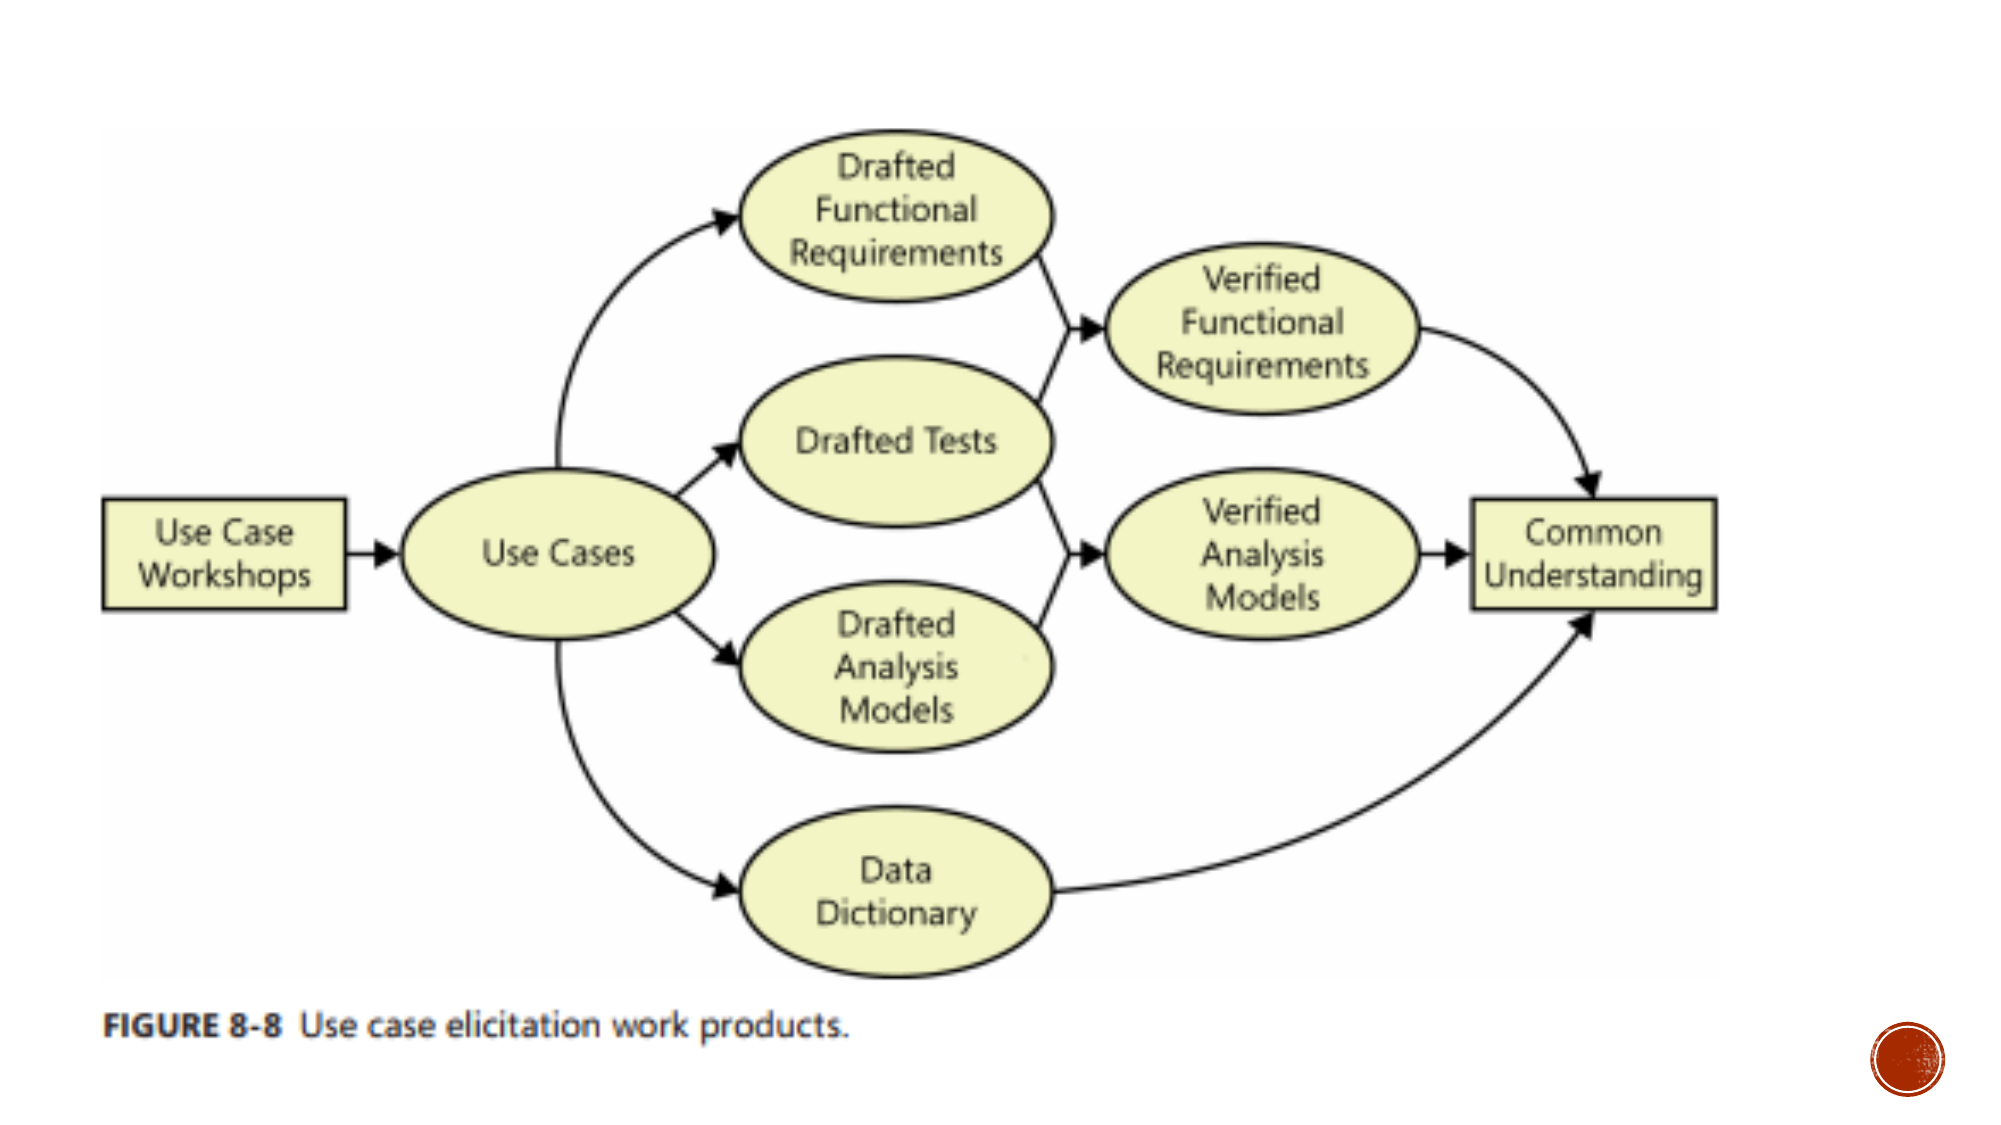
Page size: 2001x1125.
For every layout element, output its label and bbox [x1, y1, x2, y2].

picture [31, 69, 1784, 1069]
